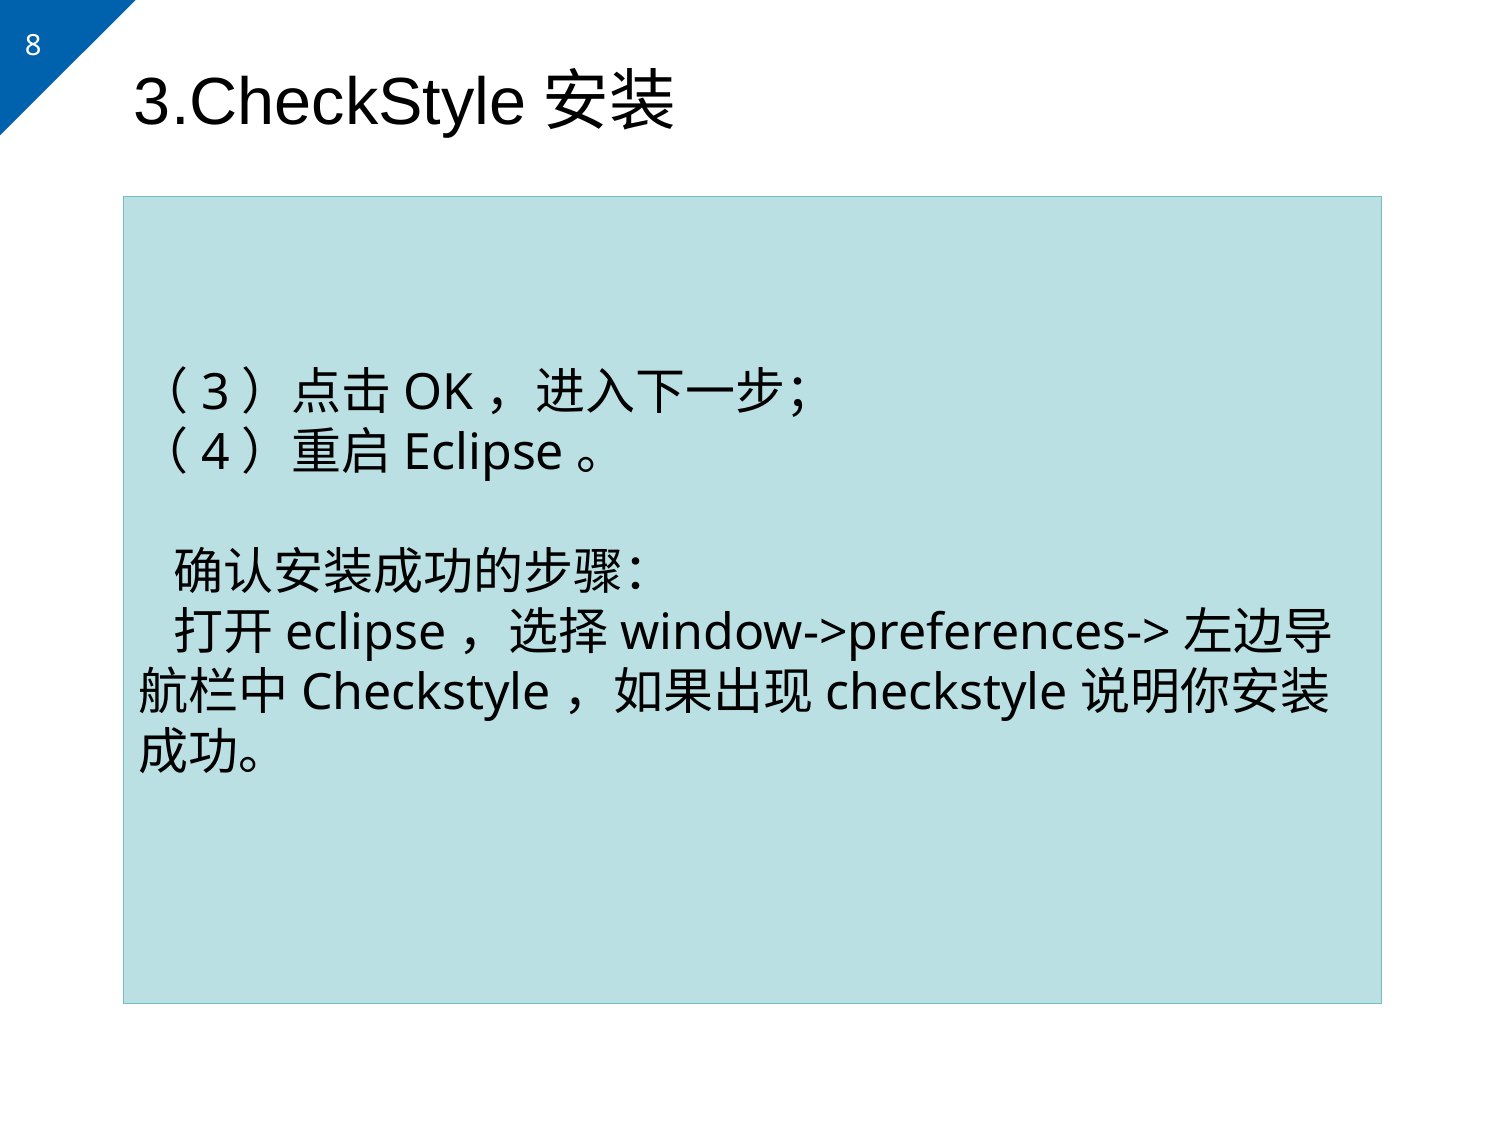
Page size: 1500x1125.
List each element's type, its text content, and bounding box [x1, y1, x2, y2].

list （3）点击OK，进入下一步； （4）重启Eclipse。 确认安装成功的步骤： 打开eclipse，选择window->preferences->左边导航栏中Checkstyle，如果出现checkstyle说明你安装成功。 [123, 196, 1382, 1004]
title 3.CheckStyle安装 [100, 41, 1414, 154]
